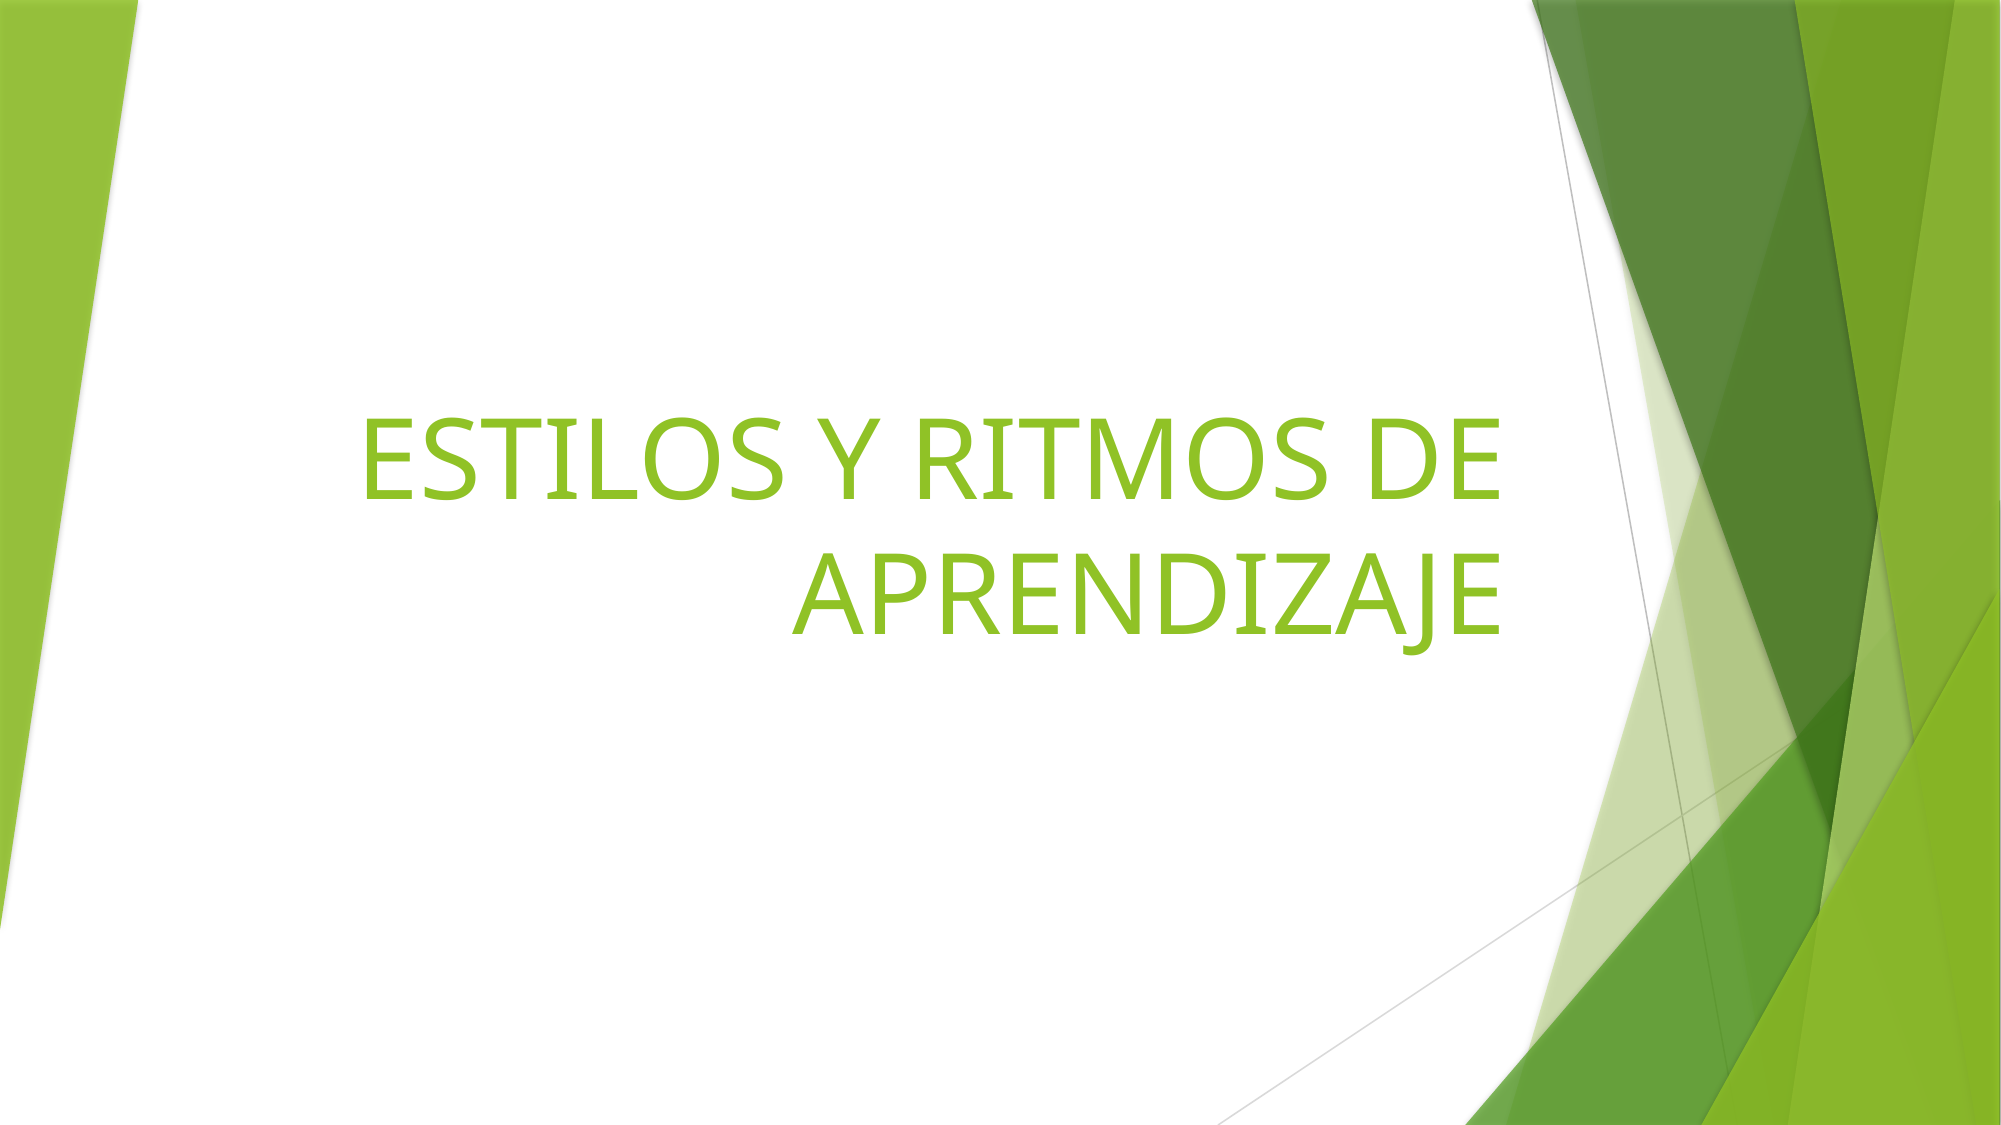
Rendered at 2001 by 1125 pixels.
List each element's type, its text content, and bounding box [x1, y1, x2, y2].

title ESTILOS Y RITMOS DE APRENDIZAJE [247, 394, 1522, 665]
